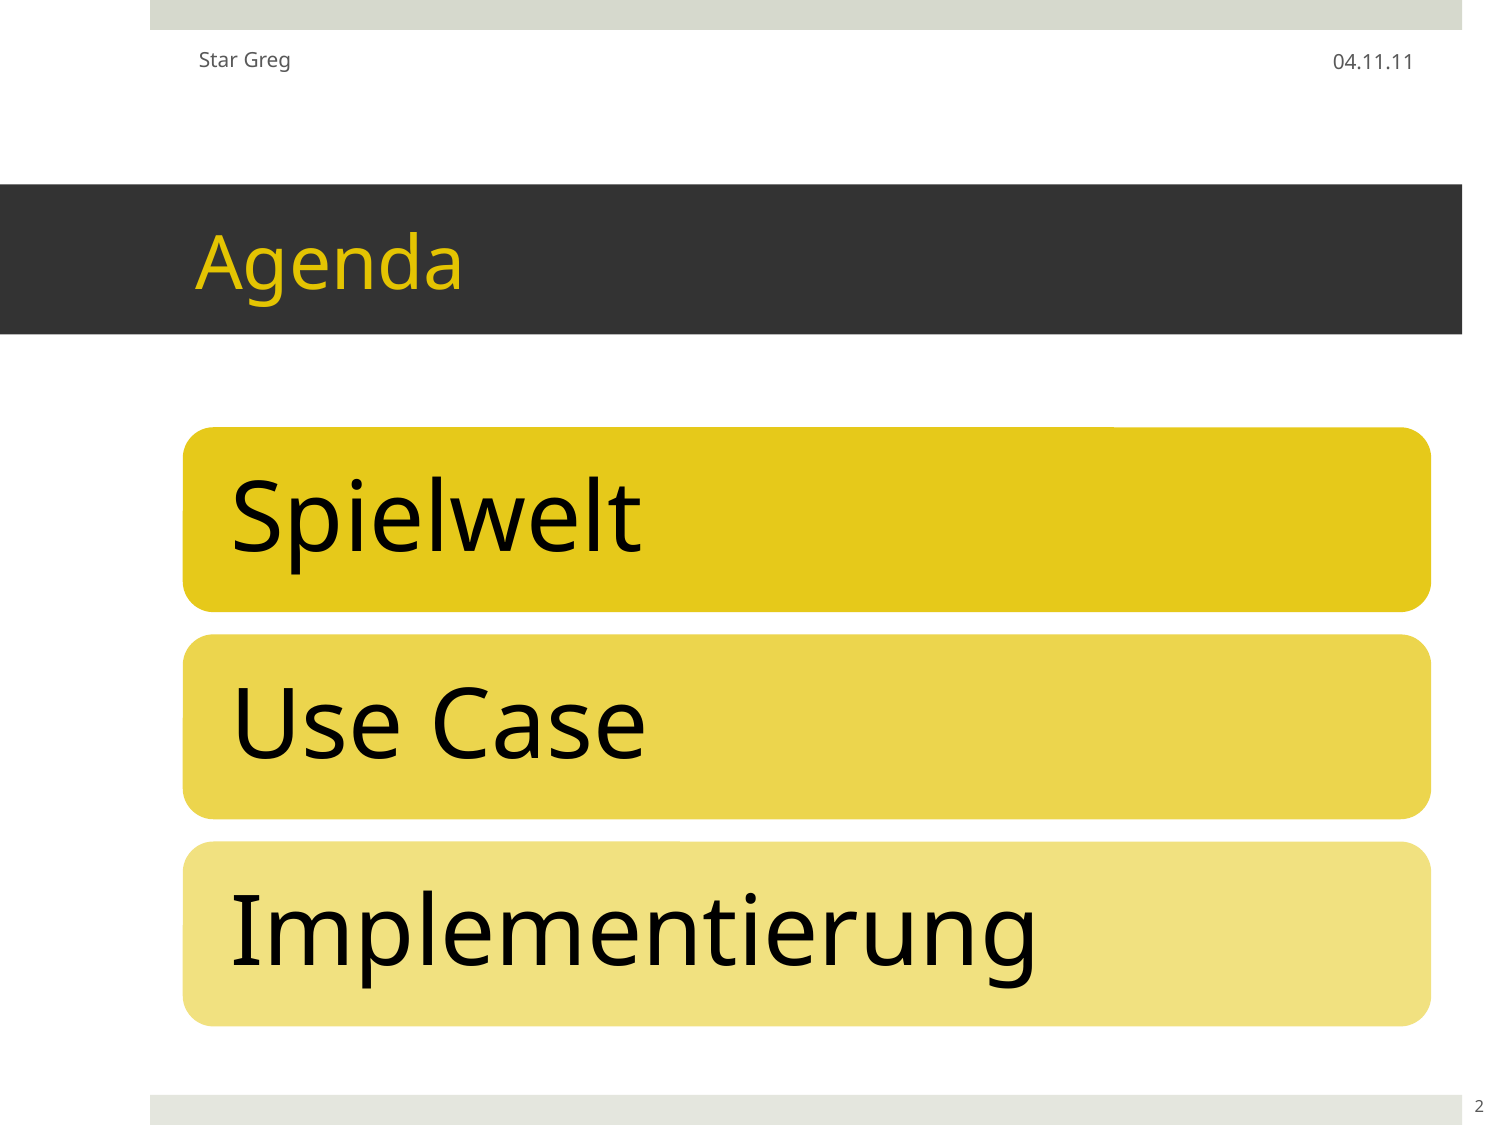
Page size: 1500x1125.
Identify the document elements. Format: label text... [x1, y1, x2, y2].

title Agenda [0, 184, 1463, 335]
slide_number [1079, 30, 1430, 91]
slide_number 2 [1441, 1077, 1500, 1125]
footer Star Greg [183, 30, 659, 91]
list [182, 425, 1432, 1029]
